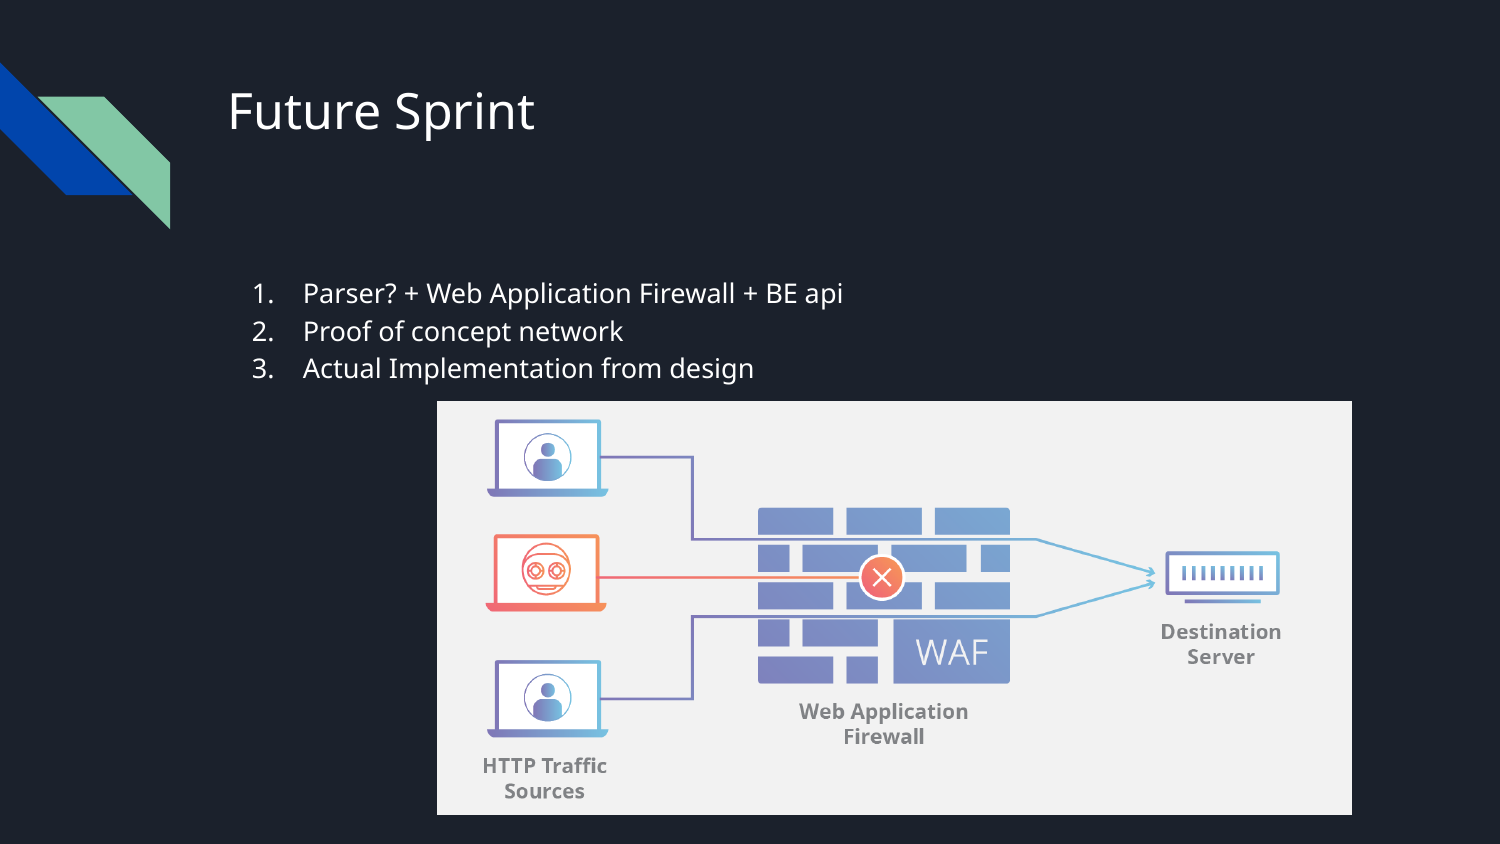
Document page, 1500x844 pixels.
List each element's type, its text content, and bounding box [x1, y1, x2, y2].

title Future Sprint [212, 64, 1368, 215]
list Parser? + Web Application Firewall + BE api Proof of concept network Actual Implementation from design [212, 257, 1368, 735]
picture [437, 401, 1352, 815]
